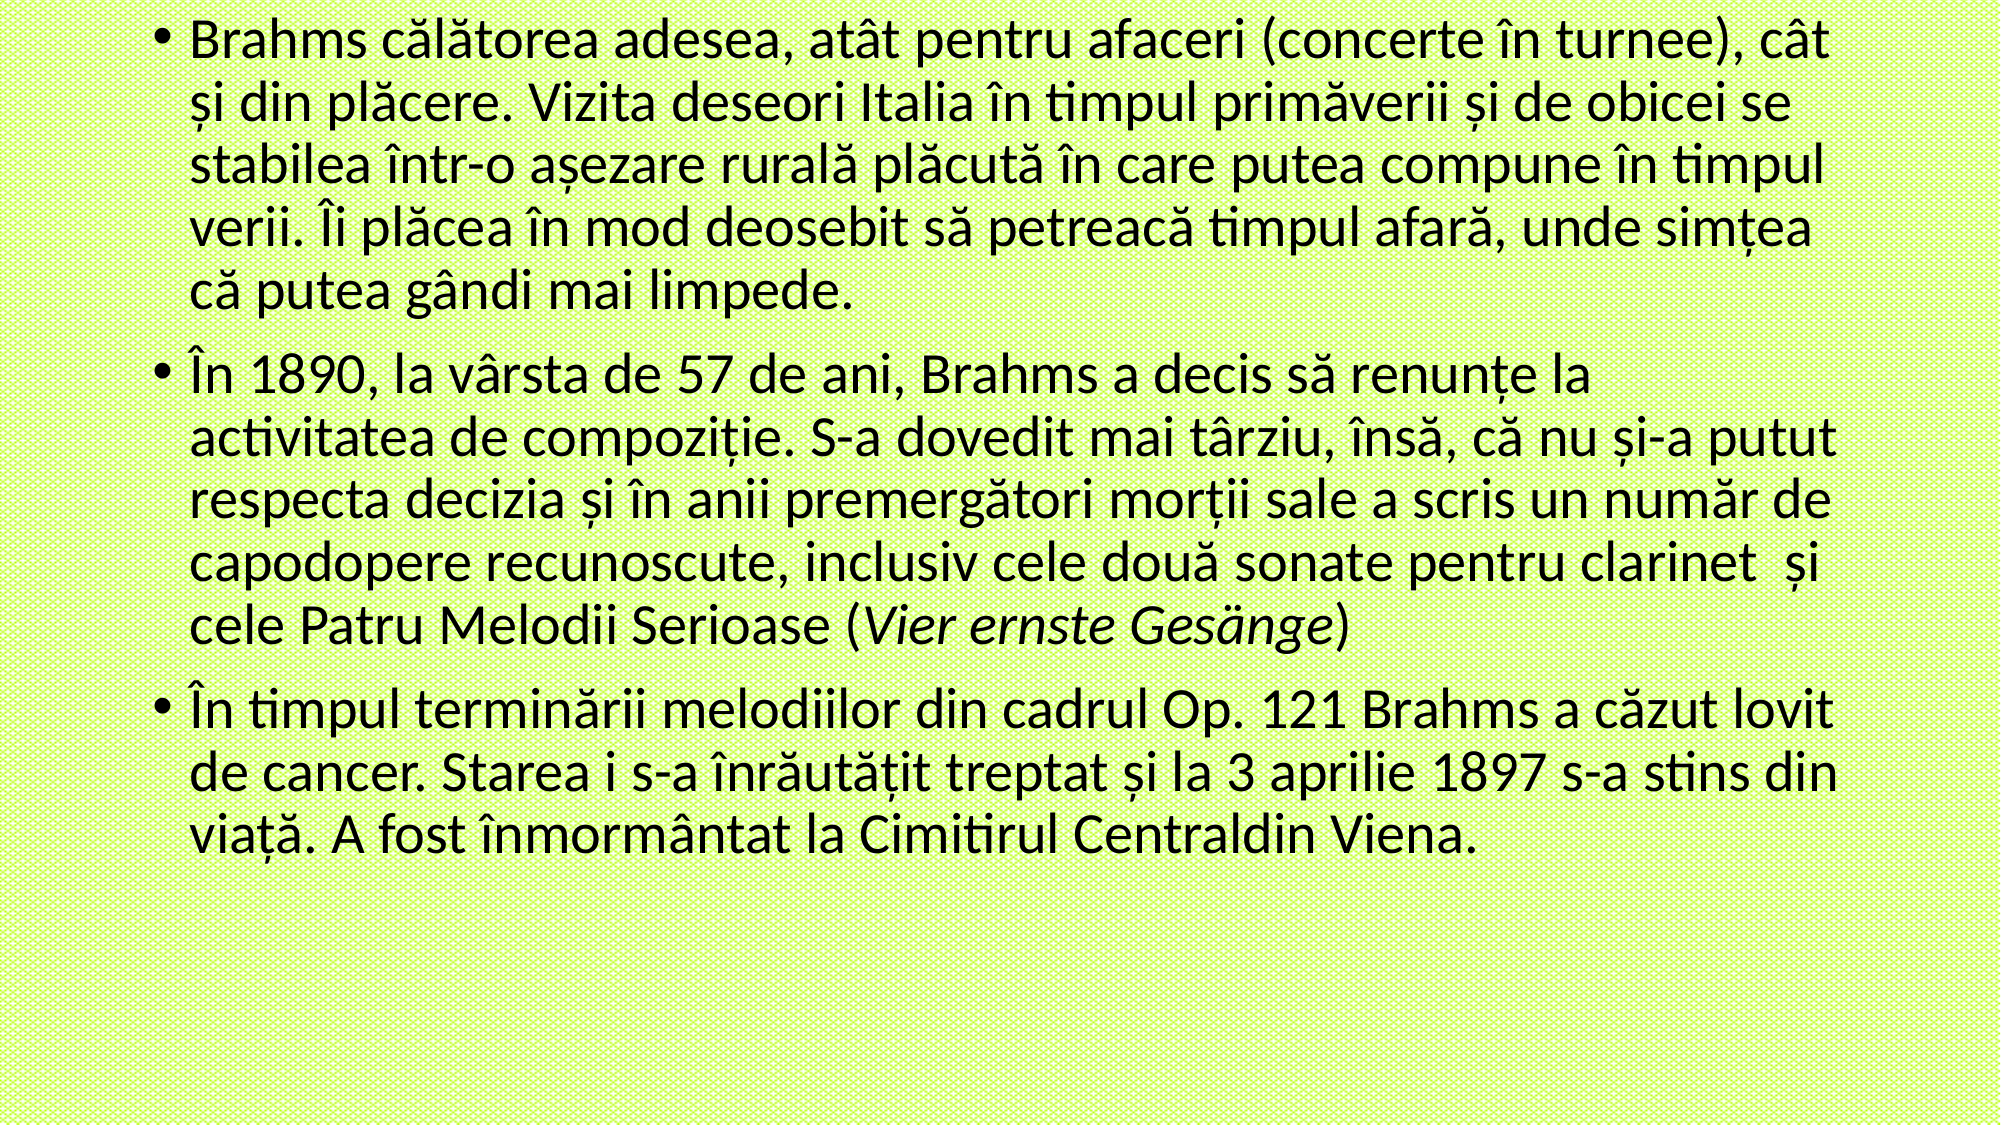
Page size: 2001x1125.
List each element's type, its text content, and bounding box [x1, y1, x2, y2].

picture [0, 0, 137, 1125]
picture [1863, 0, 2001, 1125]
list Brahms călătorea adesea, atât pentru afaceri (concerte în turnee), cât și din plăcere. Vizita deseori Italia în timpul primăverii și de obicei se stabilea într-o așezare rurală plăcută în care putea compune în timpul verii. Îi plăcea în mod deosebit să petreacă timpul afară, unde simțea că putea gândi mai limpede. În 1890, la vârsta de 57 de ani, Brahms a decis să renunțe la activitatea de compoziție. S-a dovedit mai târziu, însă, că nu și-a putut respecta decizia și în anii premergători morții sale a scris un număr de capodopere recunoscute, inclusiv cele două sonate pentru clarinet și cele Patru Melodii Serioase (Vier ernste Gesänge) În timpul terminării melodiilor din cadrul Op. 121 Brahms a căzut lovit de cancer. Starea i s-a înrăutățit treptat și la 3 aprilie 1897 s-a stins din viață. A fost înmormântat la Cimitirul Centraldin Viena. [137, 0, 1863, 1125]
